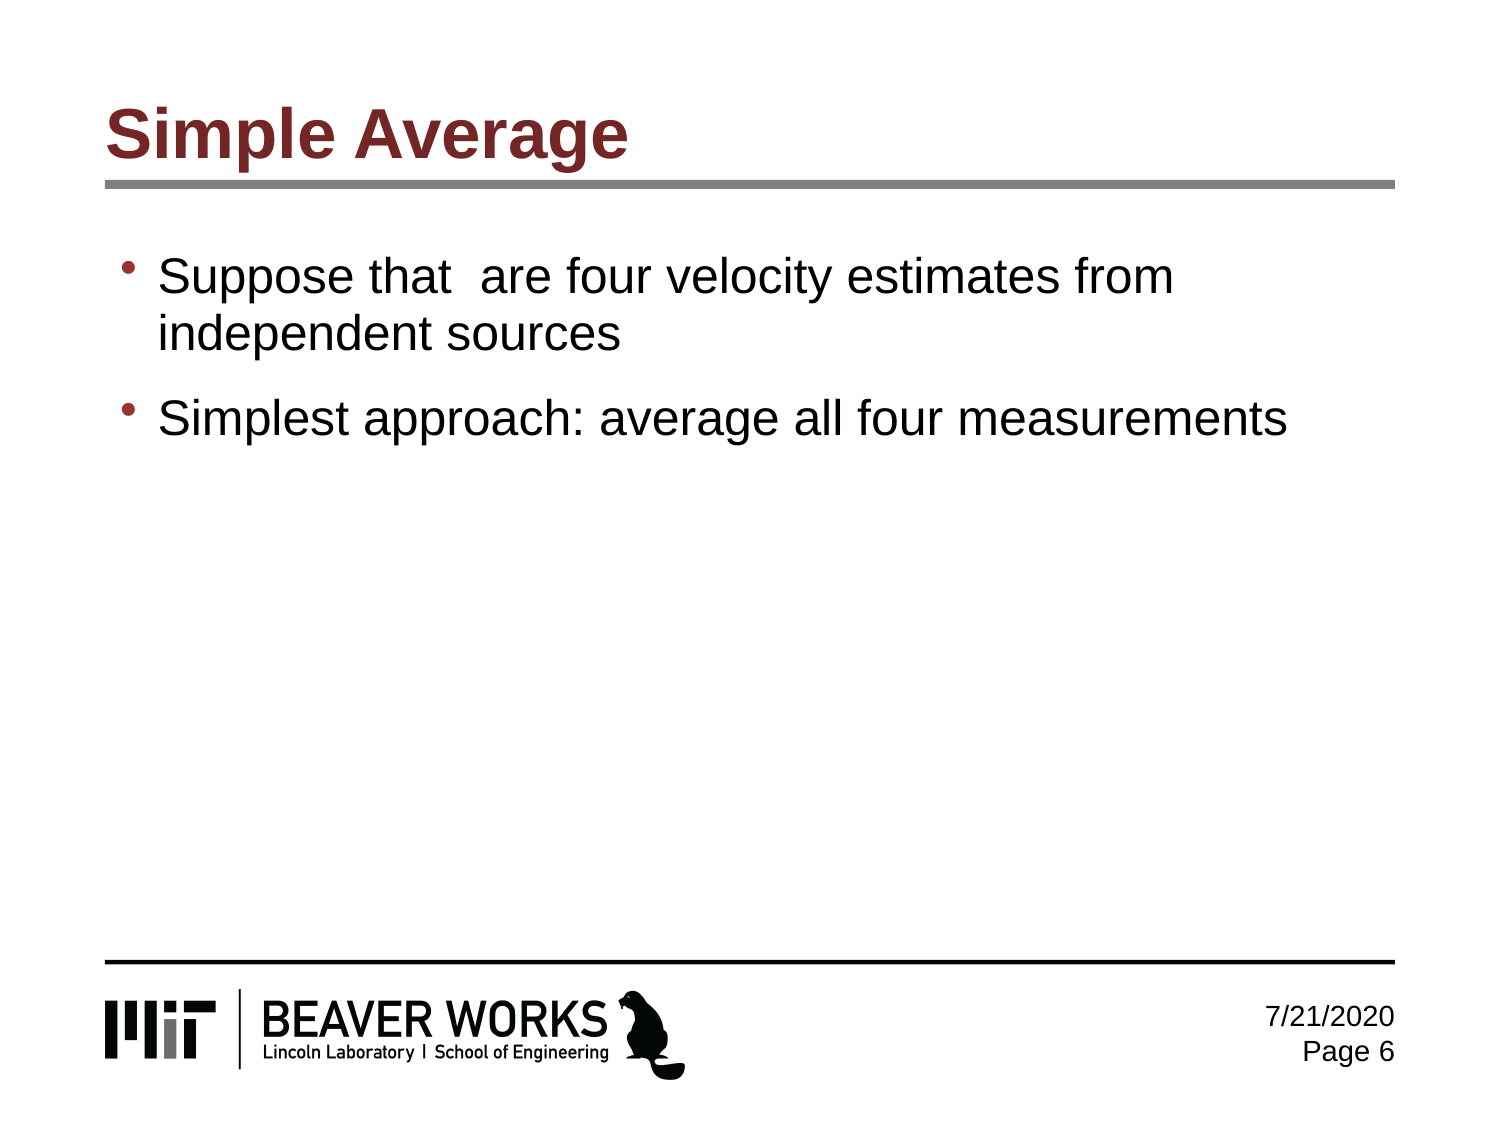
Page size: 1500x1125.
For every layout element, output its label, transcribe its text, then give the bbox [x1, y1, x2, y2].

text_box [104, 959, 1395, 965]
text_box [104, 179, 1395, 189]
title Simple Average [105, 75, 1305, 179]
picture [104, 989, 685, 1081]
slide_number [965, 990, 1395, 1065]
